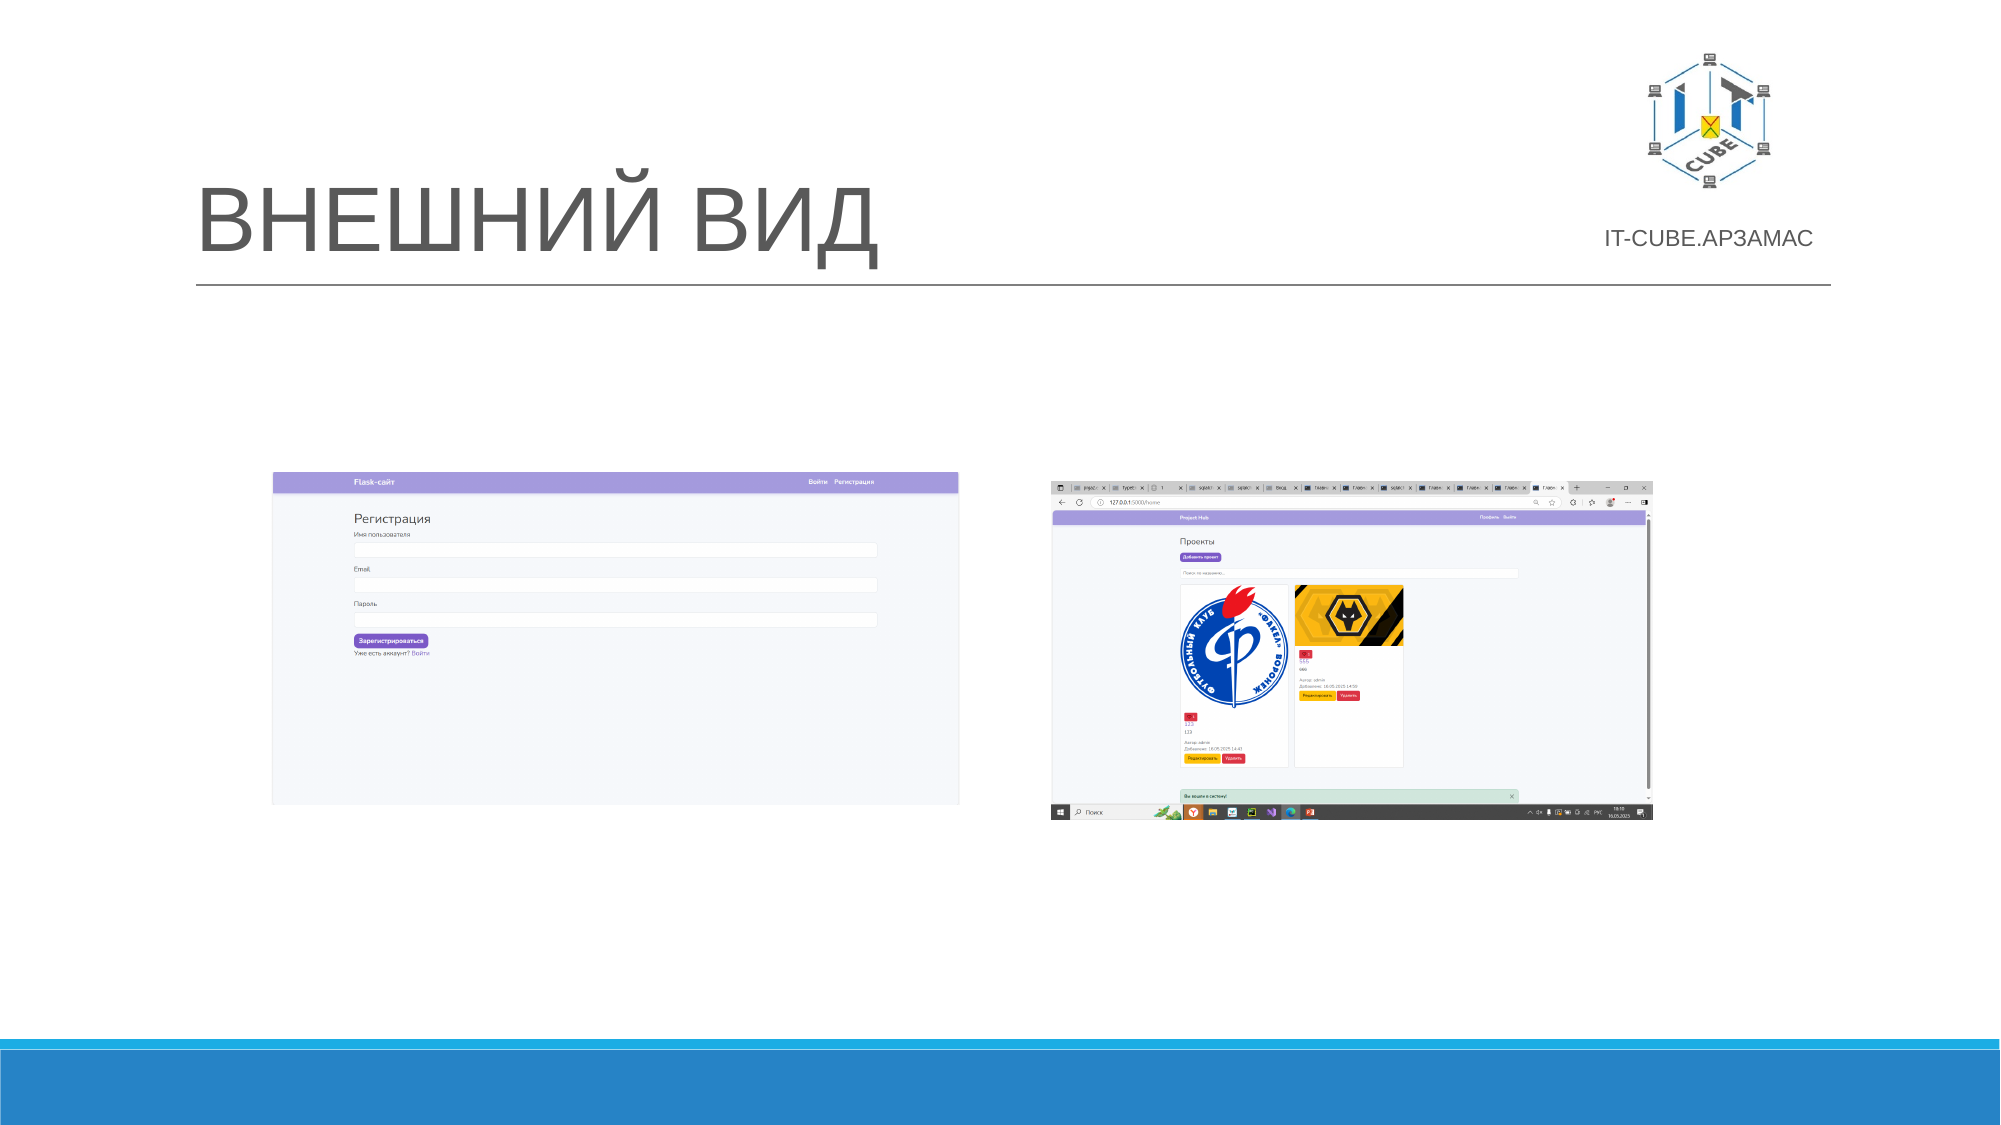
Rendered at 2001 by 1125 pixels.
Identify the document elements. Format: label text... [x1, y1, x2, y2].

text_box IT-CUBE.АРЗАМАС [1585, 209, 1833, 260]
title ВНЕШНИЙ ВИД [180, 104, 1830, 278]
picture [271, 471, 961, 806]
picture [1051, 481, 1653, 820]
picture [1630, 41, 1789, 200]
